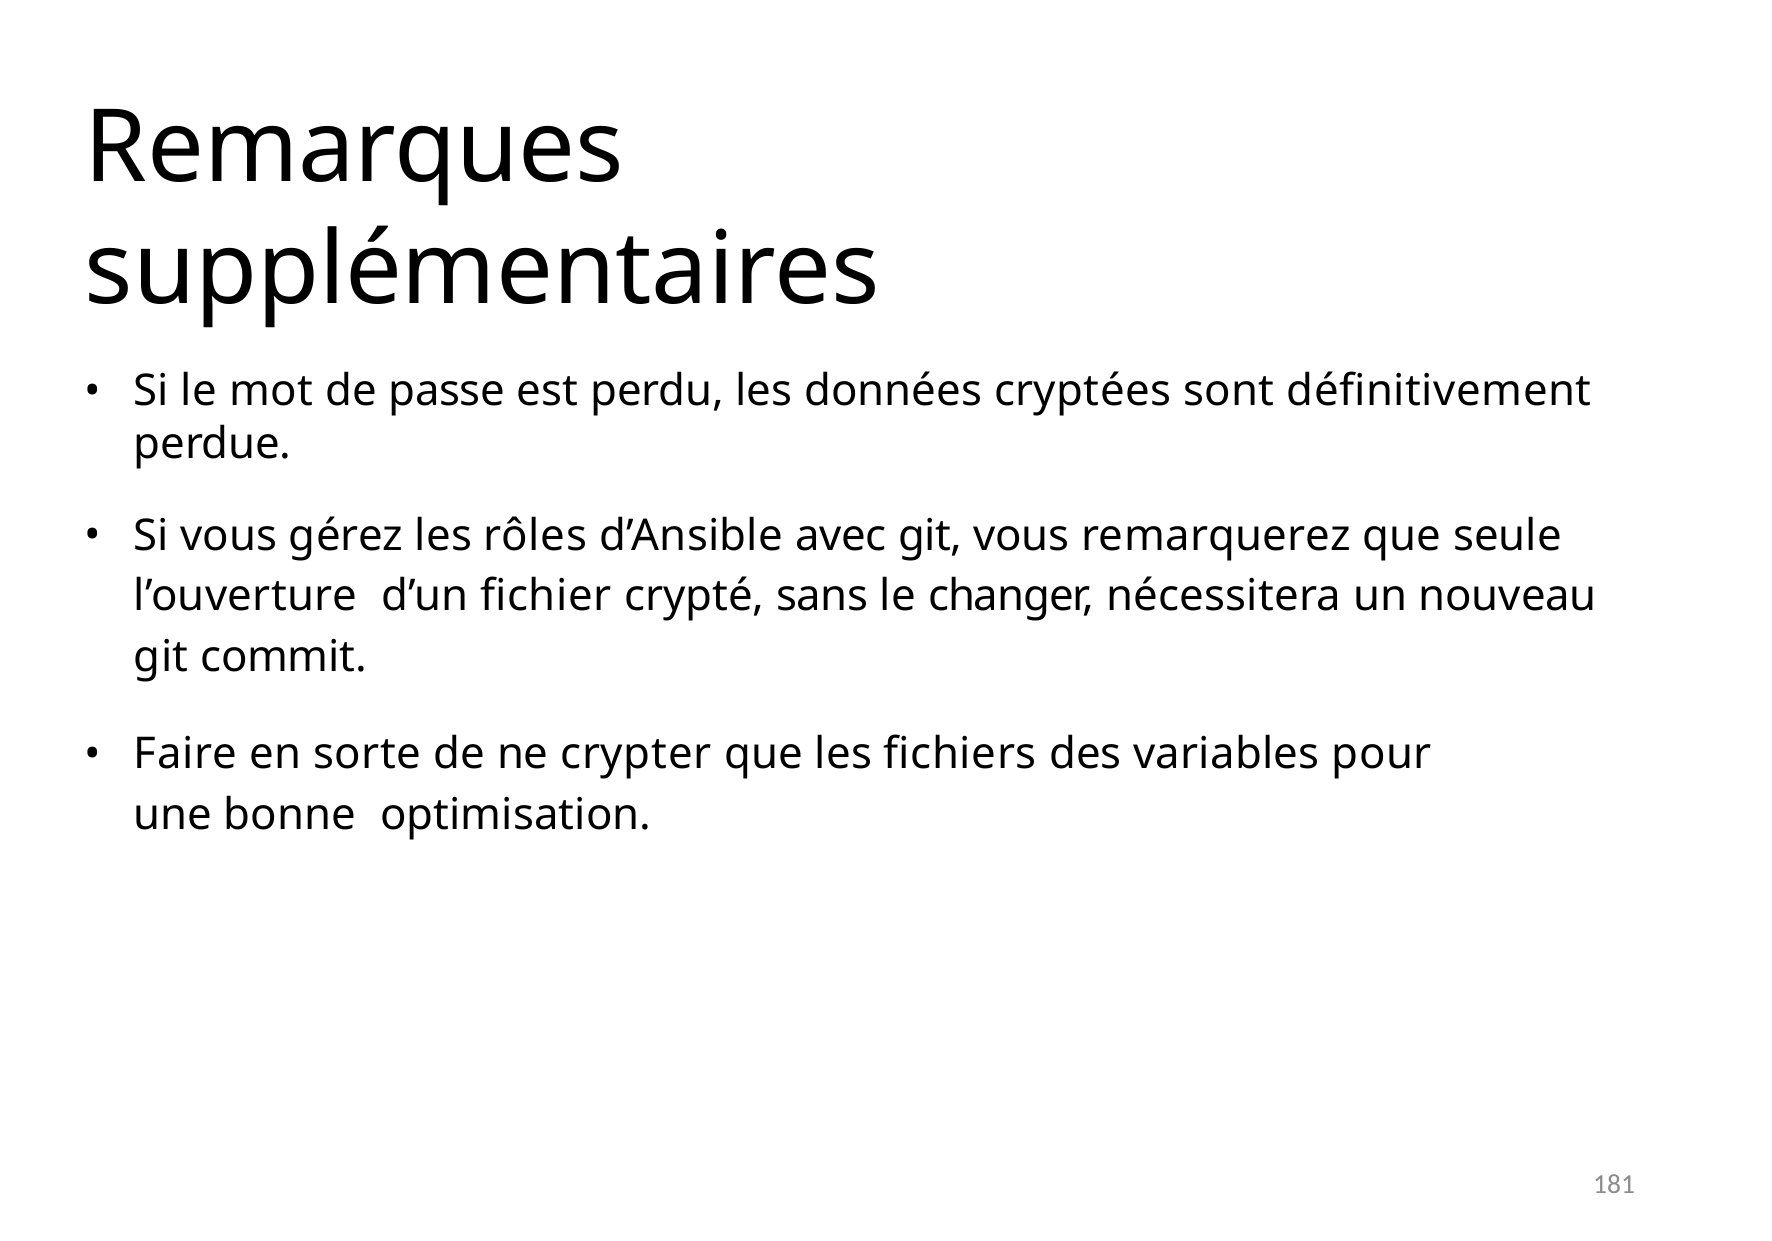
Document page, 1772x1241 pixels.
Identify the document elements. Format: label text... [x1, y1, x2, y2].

title Remarques supplémentaires [82, 78, 1336, 324]
slide_number 181 [1251, 1149, 1651, 1216]
text_box Si le mot de passe est perdu, les données cryptées sont définitivement perdue. Si vous gérez les rôles d’Ansible avec git, vous remarquerez que seule l’ouverture d’un fichier crypté, sans le changer, nécessitera un nouveau git commit. Faire en sorte de ne crypter que les fichiers des variables pour une bonne optimisation. [82, 359, 1663, 838]
